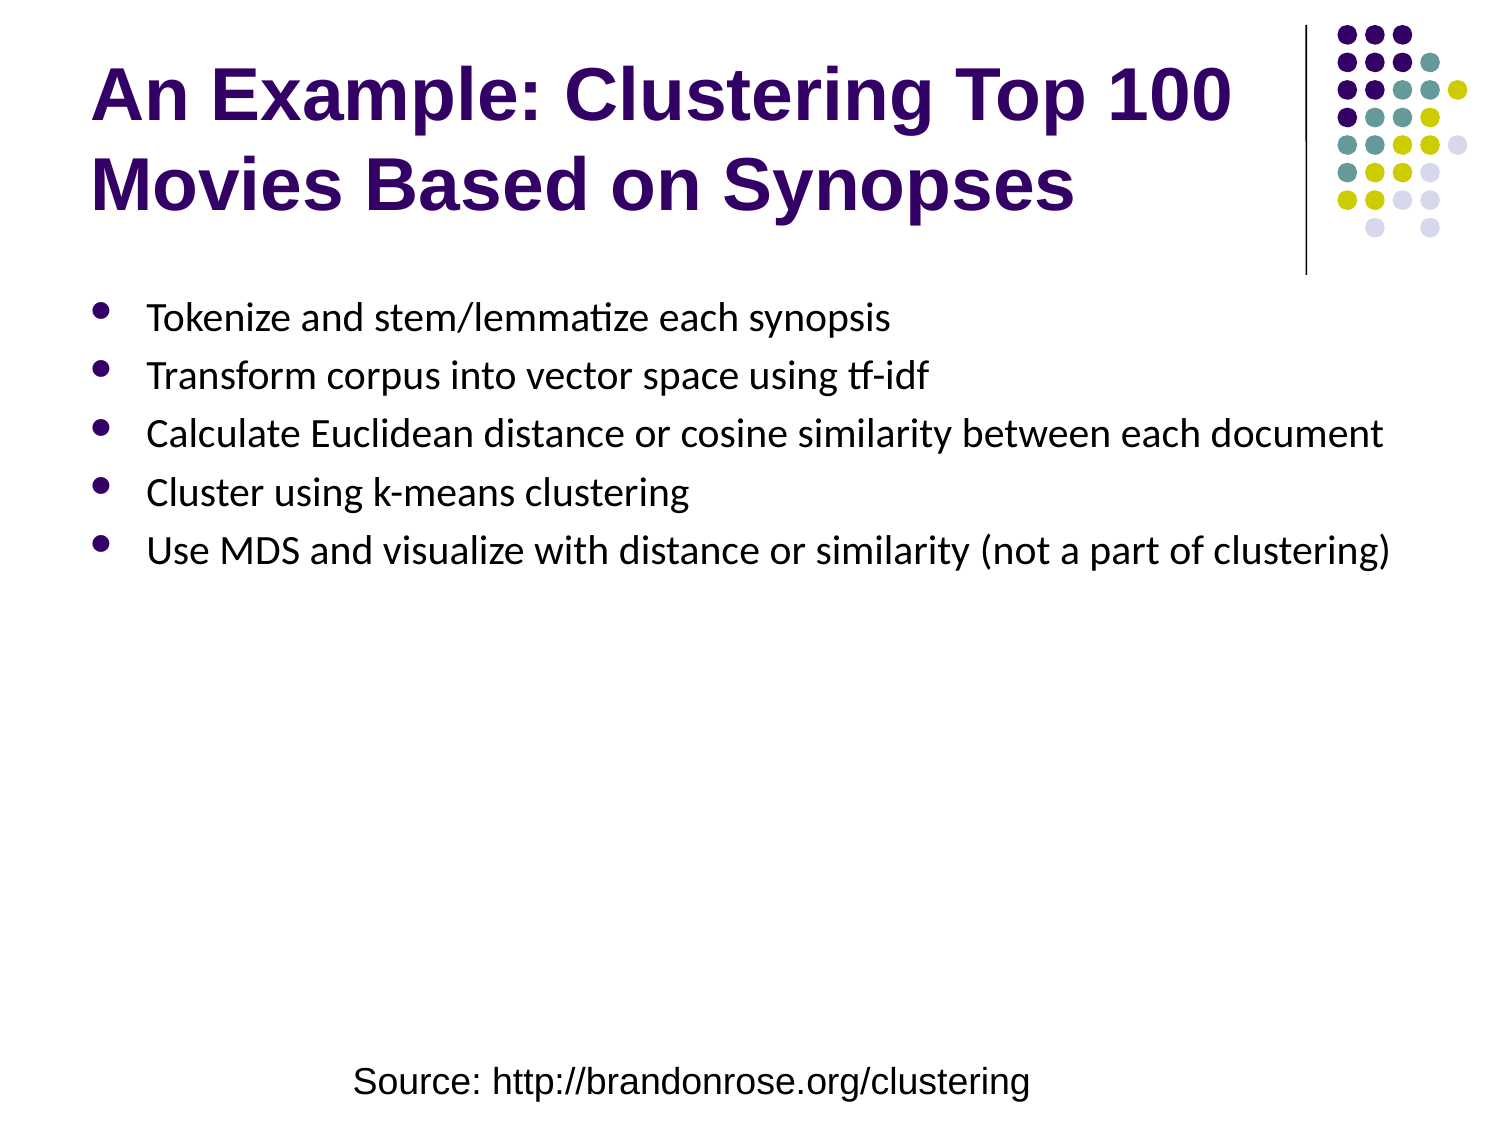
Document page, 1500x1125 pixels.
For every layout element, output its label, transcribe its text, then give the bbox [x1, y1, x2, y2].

text_box Source: http://brandonrose.org/clustering [337, 1049, 1046, 1110]
list Tokenize and stem/lemmatize each synopsis Transform corpus into vector space using tf-idf Calculate Euclidean distance or cosine similarity between each document Cluster using k-means clustering Use MDS and visualize with distance or similarity (not a part of clustering) [74, 281, 1426, 1006]
title An Example: Clustering Top 100 Movies Based on Synopses [74, 19, 1313, 233]
